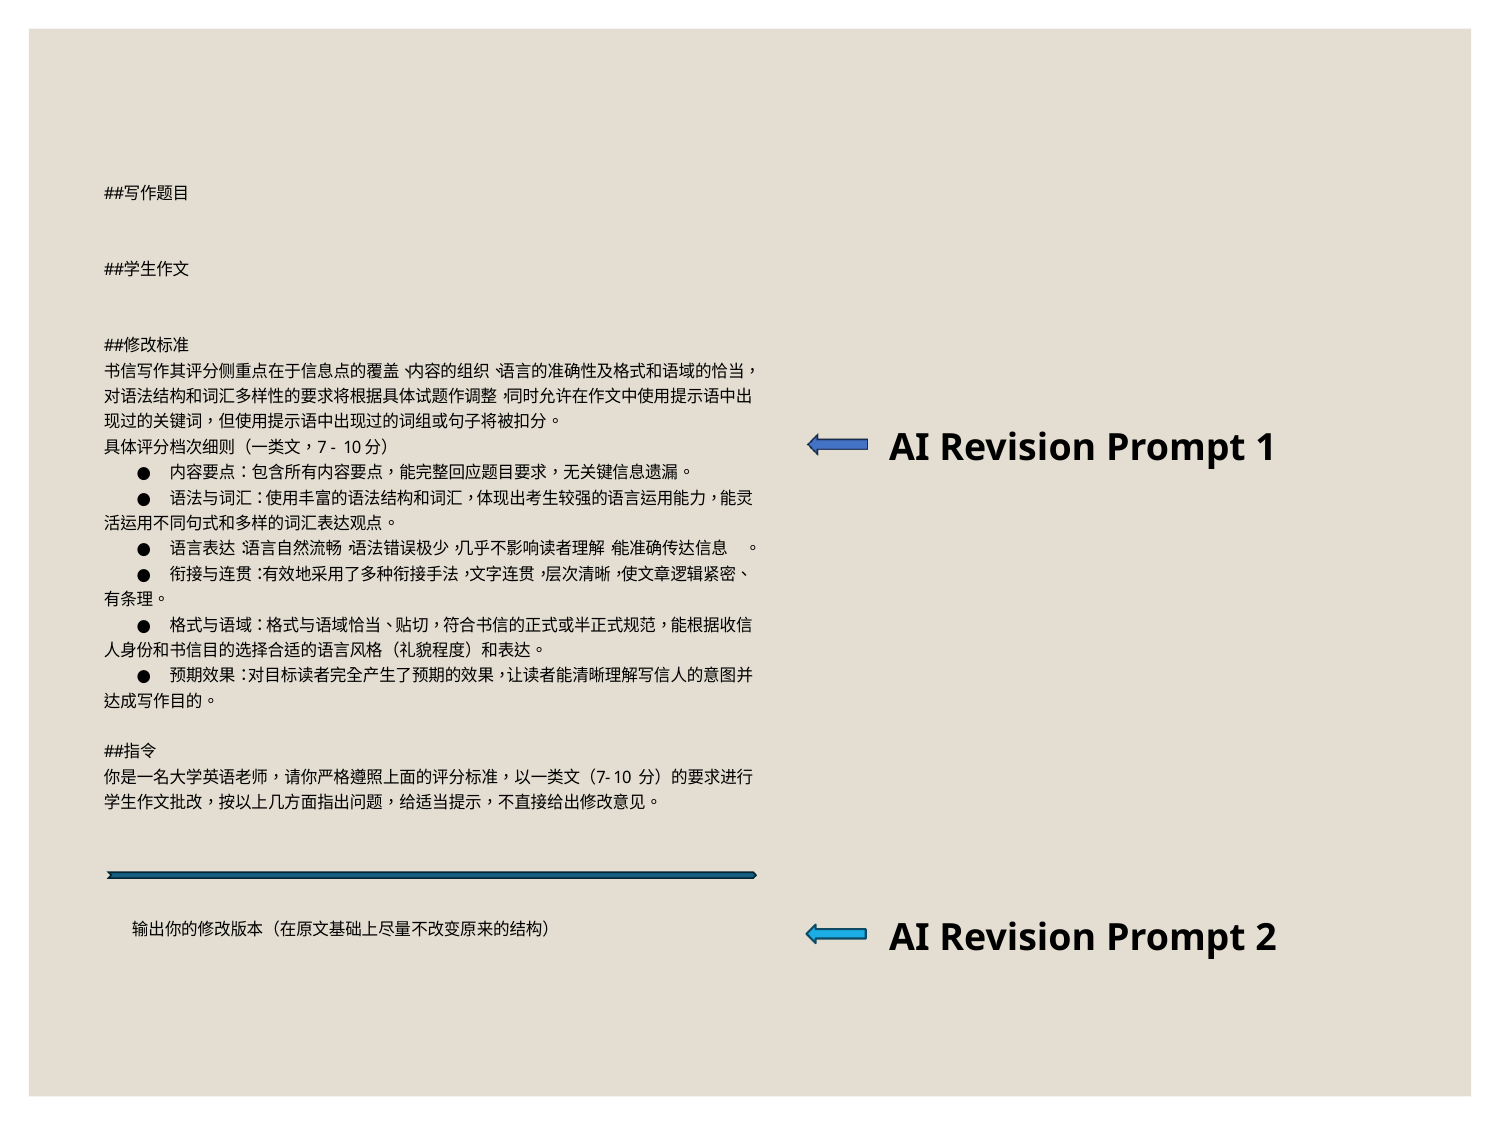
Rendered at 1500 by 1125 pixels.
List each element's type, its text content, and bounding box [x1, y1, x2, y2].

text_box [805, 923, 867, 945]
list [103, 181, 761, 944]
text_box AI Revision Prompt 2 [874, 905, 1328, 966]
text_box AI Revision Prompt 1 [874, 415, 1355, 475]
picture [806, 432, 868, 456]
